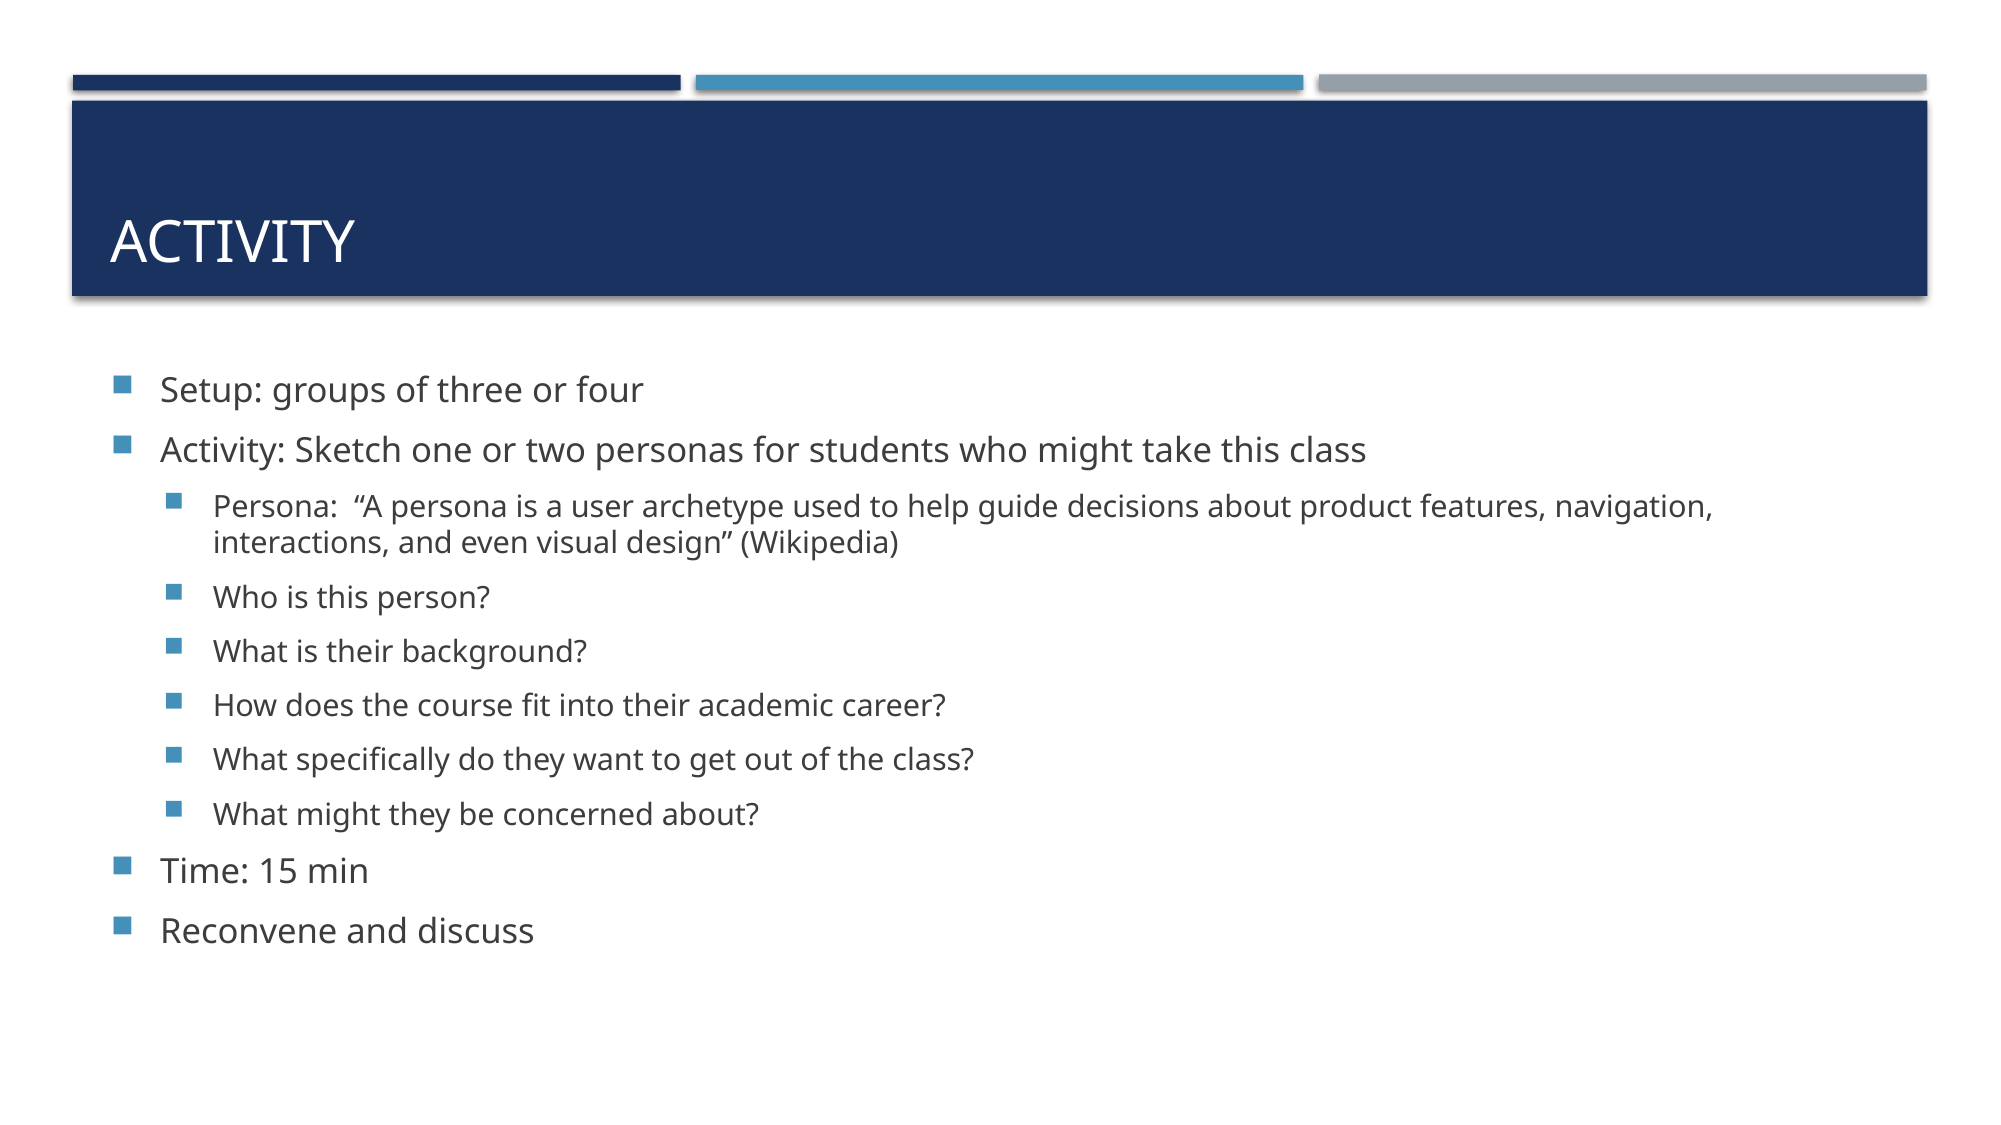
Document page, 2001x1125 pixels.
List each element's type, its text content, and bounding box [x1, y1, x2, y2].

title activity [95, 115, 1905, 282]
list Setup: groups of three or four Activity: Sketch one or two personas for students who might take this class Persona: “A persona is a user archetype used to help guide decisions about product features, navigation, interactions, and even visual design” (Wikipedia) Who is this person? What is their background? How does the course fit into their academic career? What specifically do they want to get out of the class? What might they be concerned about? Time: 15 min Reconvene and discuss [95, 357, 1905, 962]
